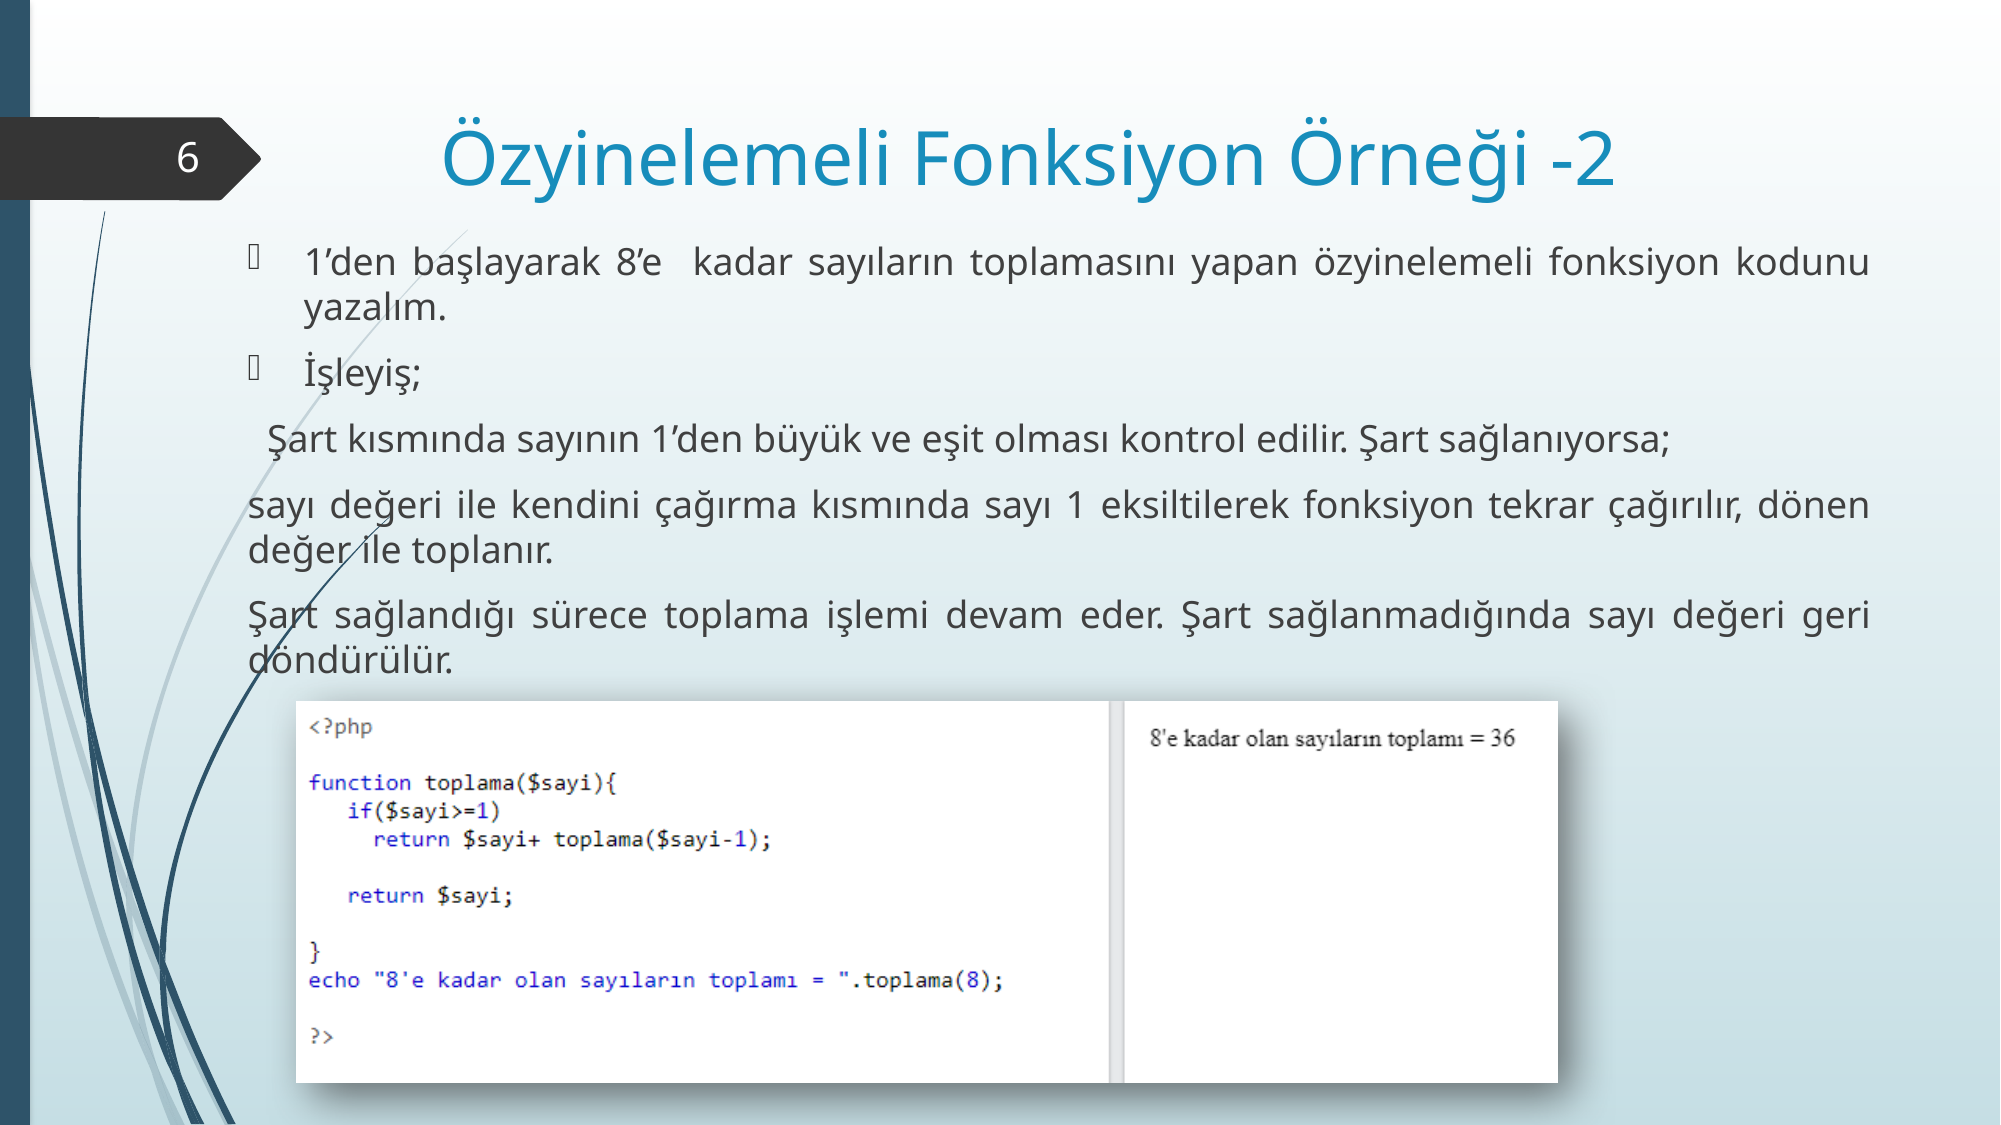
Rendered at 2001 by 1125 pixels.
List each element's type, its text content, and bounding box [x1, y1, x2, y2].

slide_number 6 [87, 129, 216, 190]
title Özyinelemeli Fonksiyon Örneği -2 [425, 102, 1888, 230]
picture [296, 701, 1558, 1083]
list 1’den başlayarak 8’e kadar sayıların toplamasını yapan özyinelemeli fonksiyon kodunu yazalım. İşleyiş; Şart kısmında sayının 1’den büyük ve eşit olması kontrol edilir. Şart sağlanıyorsa; sayı değeri ile kendini çağırma kısmında sayı 1 eksiltilerek fonksiyon tekrar çağırılır, dönen değer ile toplanır. Şart sağlandığı sürece toplama işlemi devam eder. Şart sağlanmadığında sayı değeri geri döndürülür. [232, 230, 1888, 602]
